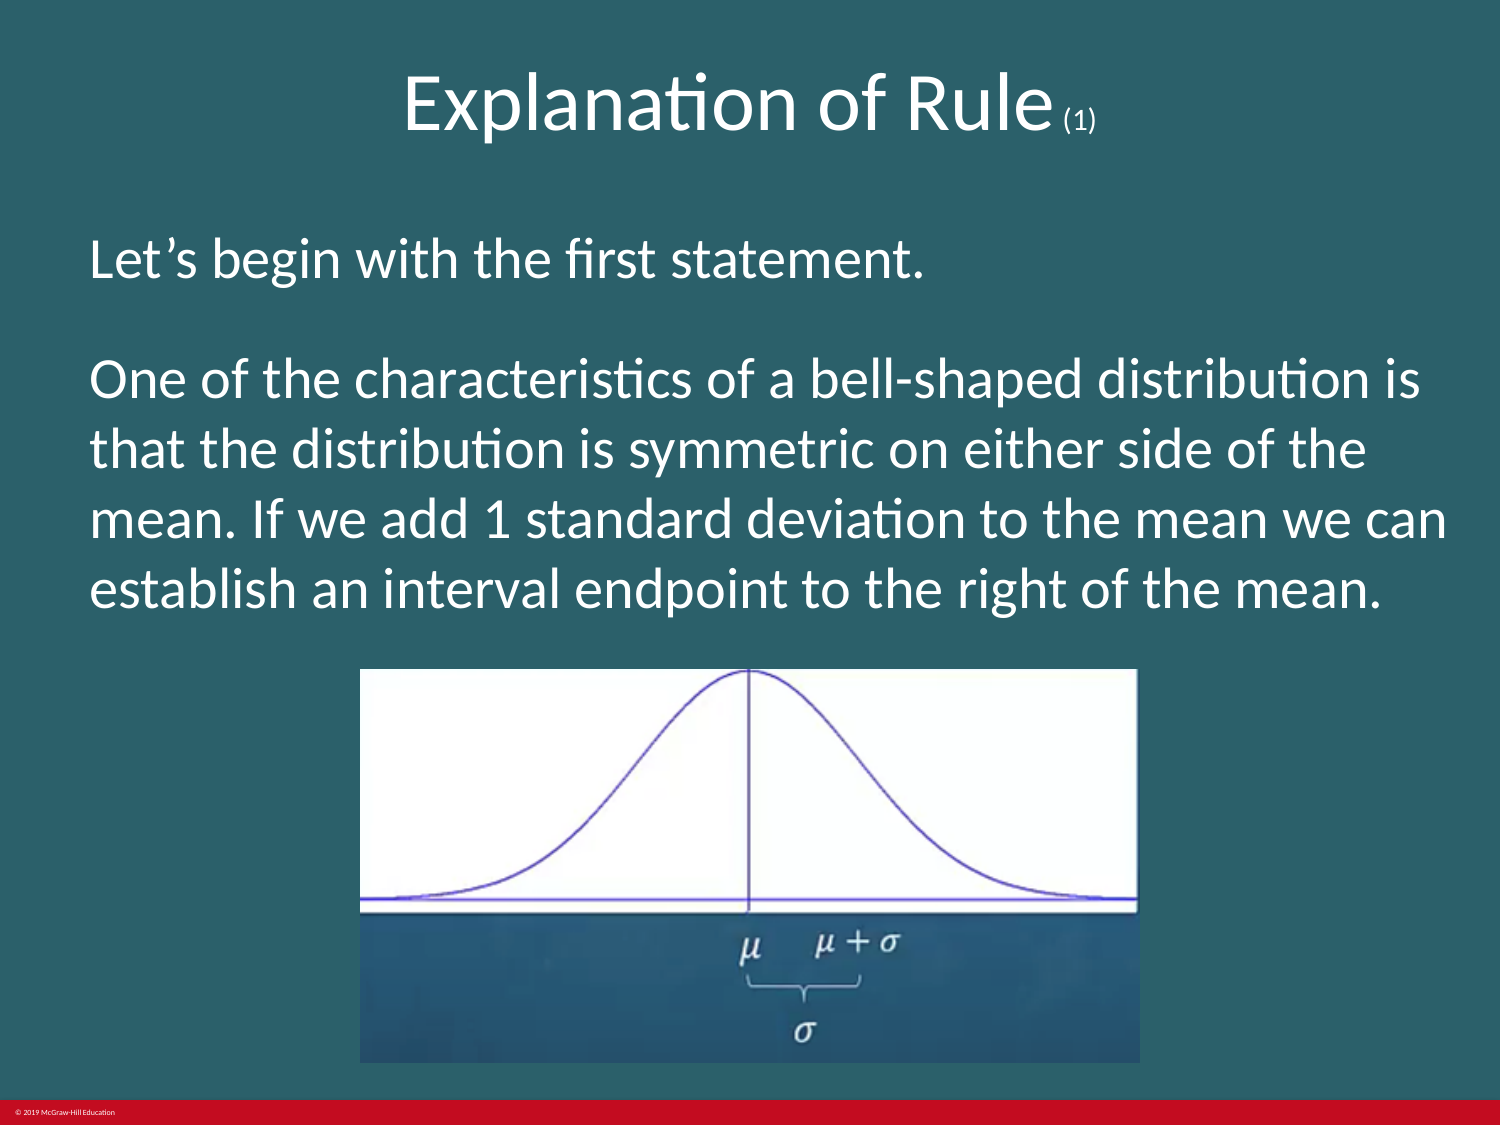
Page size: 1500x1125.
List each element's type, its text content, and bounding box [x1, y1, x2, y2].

title Explanation of Rule (1) [0, 0, 1500, 195]
list Let’s begin with the first statement. One of the characteristics of a bell-shaped distribution is that the distribution is symmetric on either side of the mean. If we add 1 standard deviation to the mean we can establish an interval endpoint to the right of the mean. [75, 212, 1470, 633]
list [359, 669, 1141, 1063]
